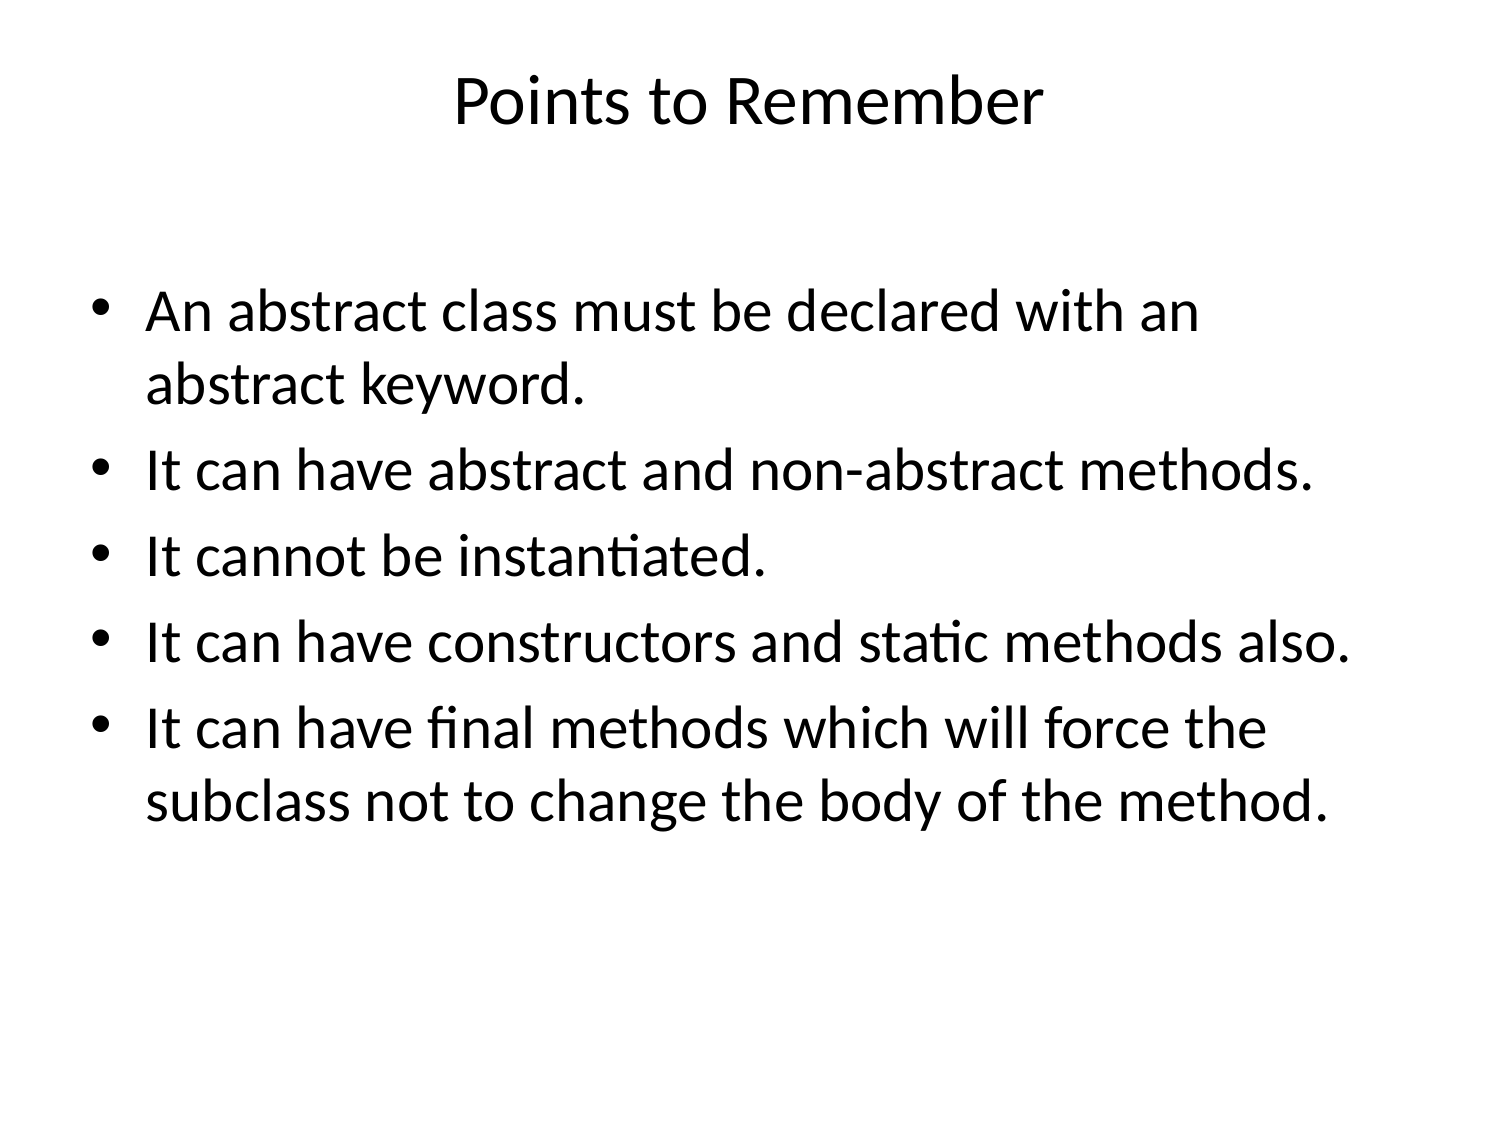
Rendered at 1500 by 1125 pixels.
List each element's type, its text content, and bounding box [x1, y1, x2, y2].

title Points to Remember [75, 45, 1425, 233]
list An abstract class must be declared with an abstract keyword. It can have abstract and non-abstract methods. It cannot be instantiated. It can have constructors and static methods also. It can have final methods which will force the subclass not to change the body of the method. [75, 262, 1425, 1005]
